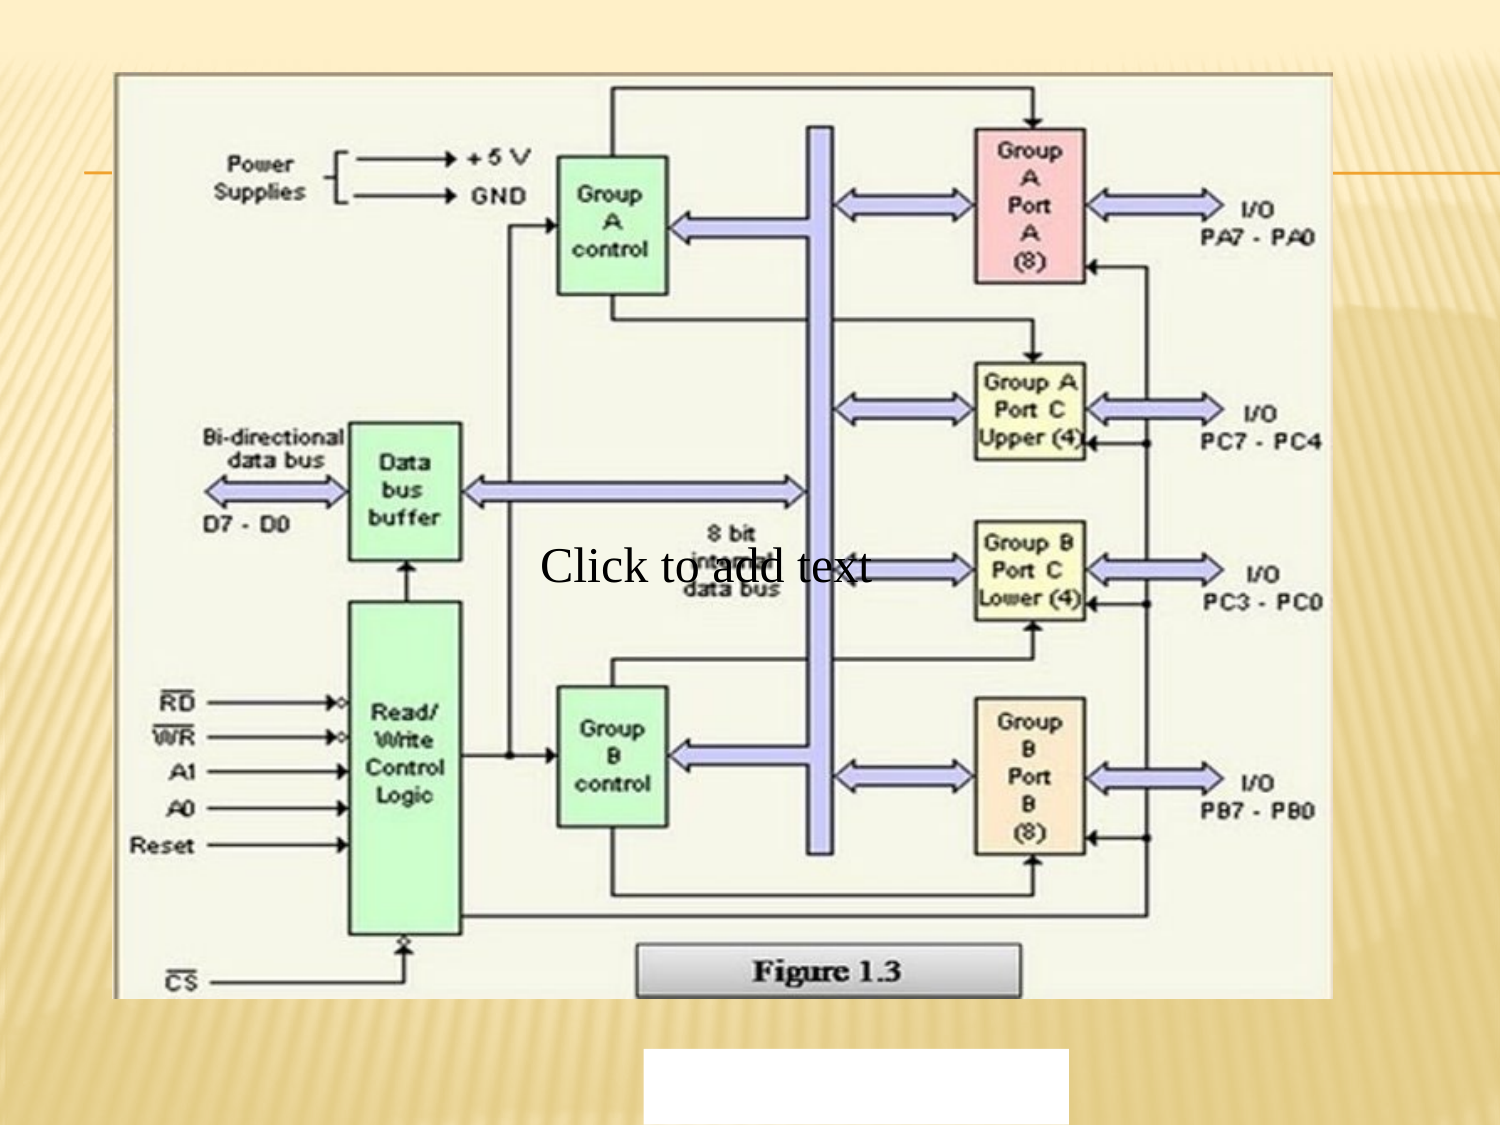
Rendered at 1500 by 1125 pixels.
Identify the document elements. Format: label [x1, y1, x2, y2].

text_box [643, 1048, 1069, 1125]
list [112, 72, 1333, 1000]
